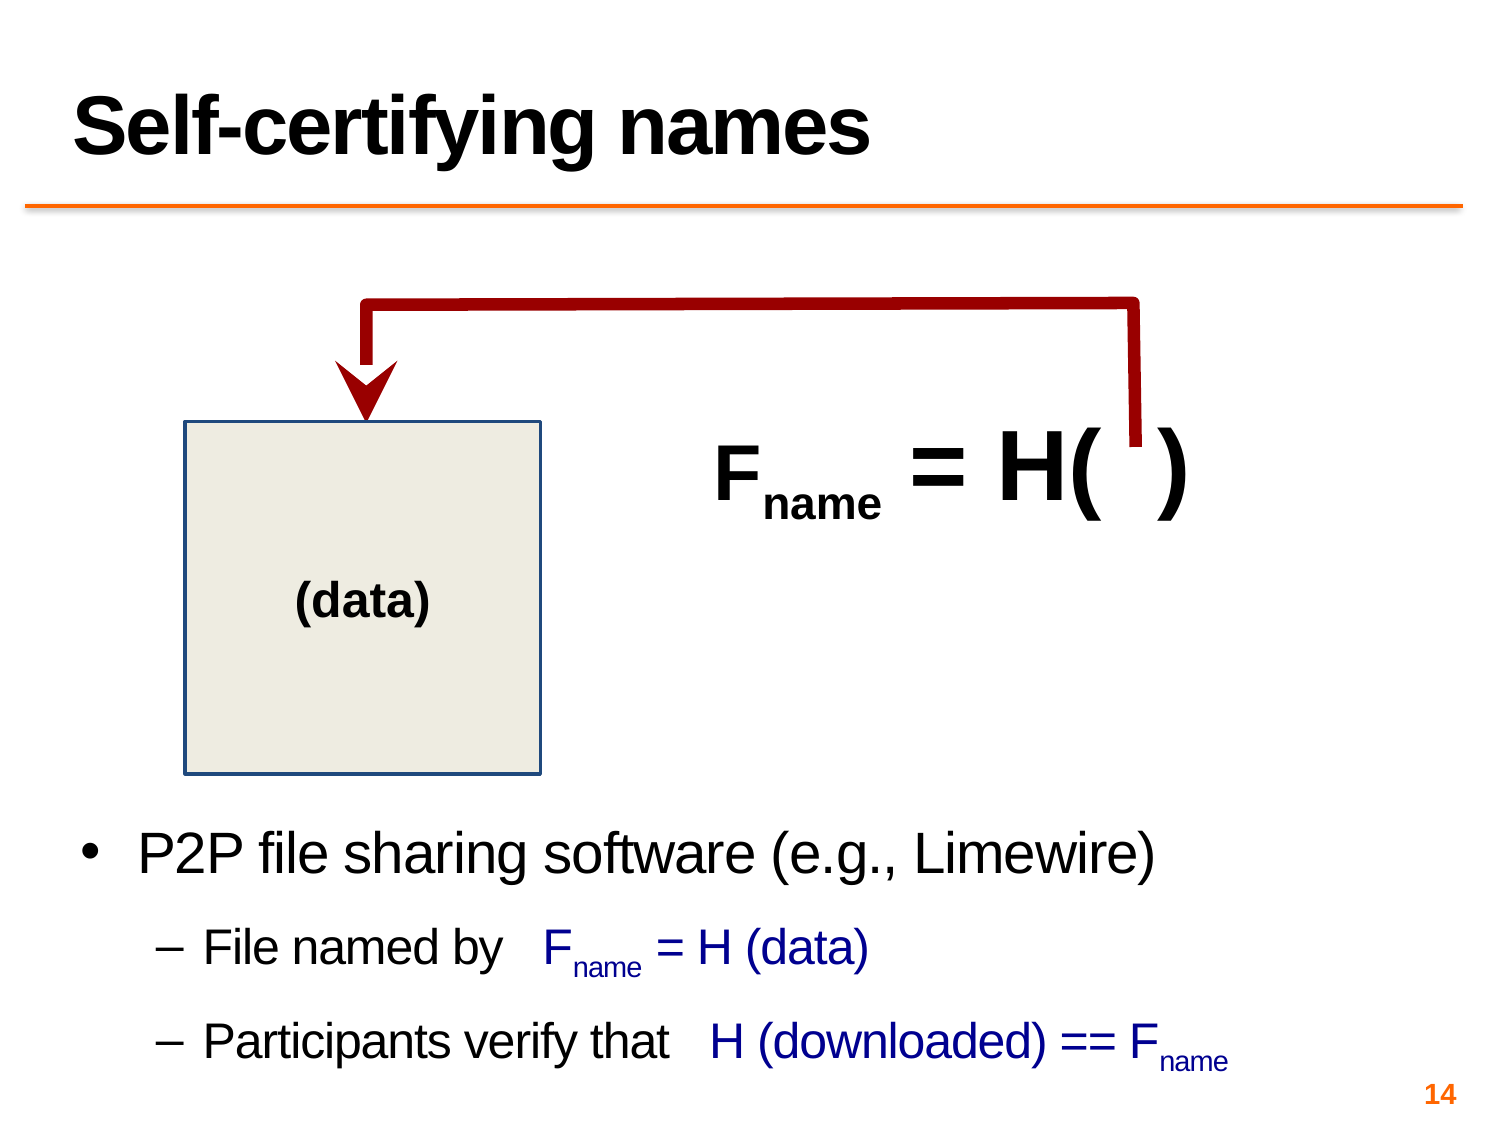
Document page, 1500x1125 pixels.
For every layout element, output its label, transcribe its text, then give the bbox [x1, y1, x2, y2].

text_box [355, 302, 1135, 431]
text_box P2P file sharing software (e.g., Limewire) File named by Fname = H (data) Participants verify that H (downloaded) == Fname [74, 809, 1500, 1093]
title Self-certifying names [57, 2, 1500, 178]
text_box (data) [185, 421, 541, 775]
slide_number 14 [1112, 1093, 1463, 1110]
text_box Fname = H( ) [594, 385, 1310, 461]
